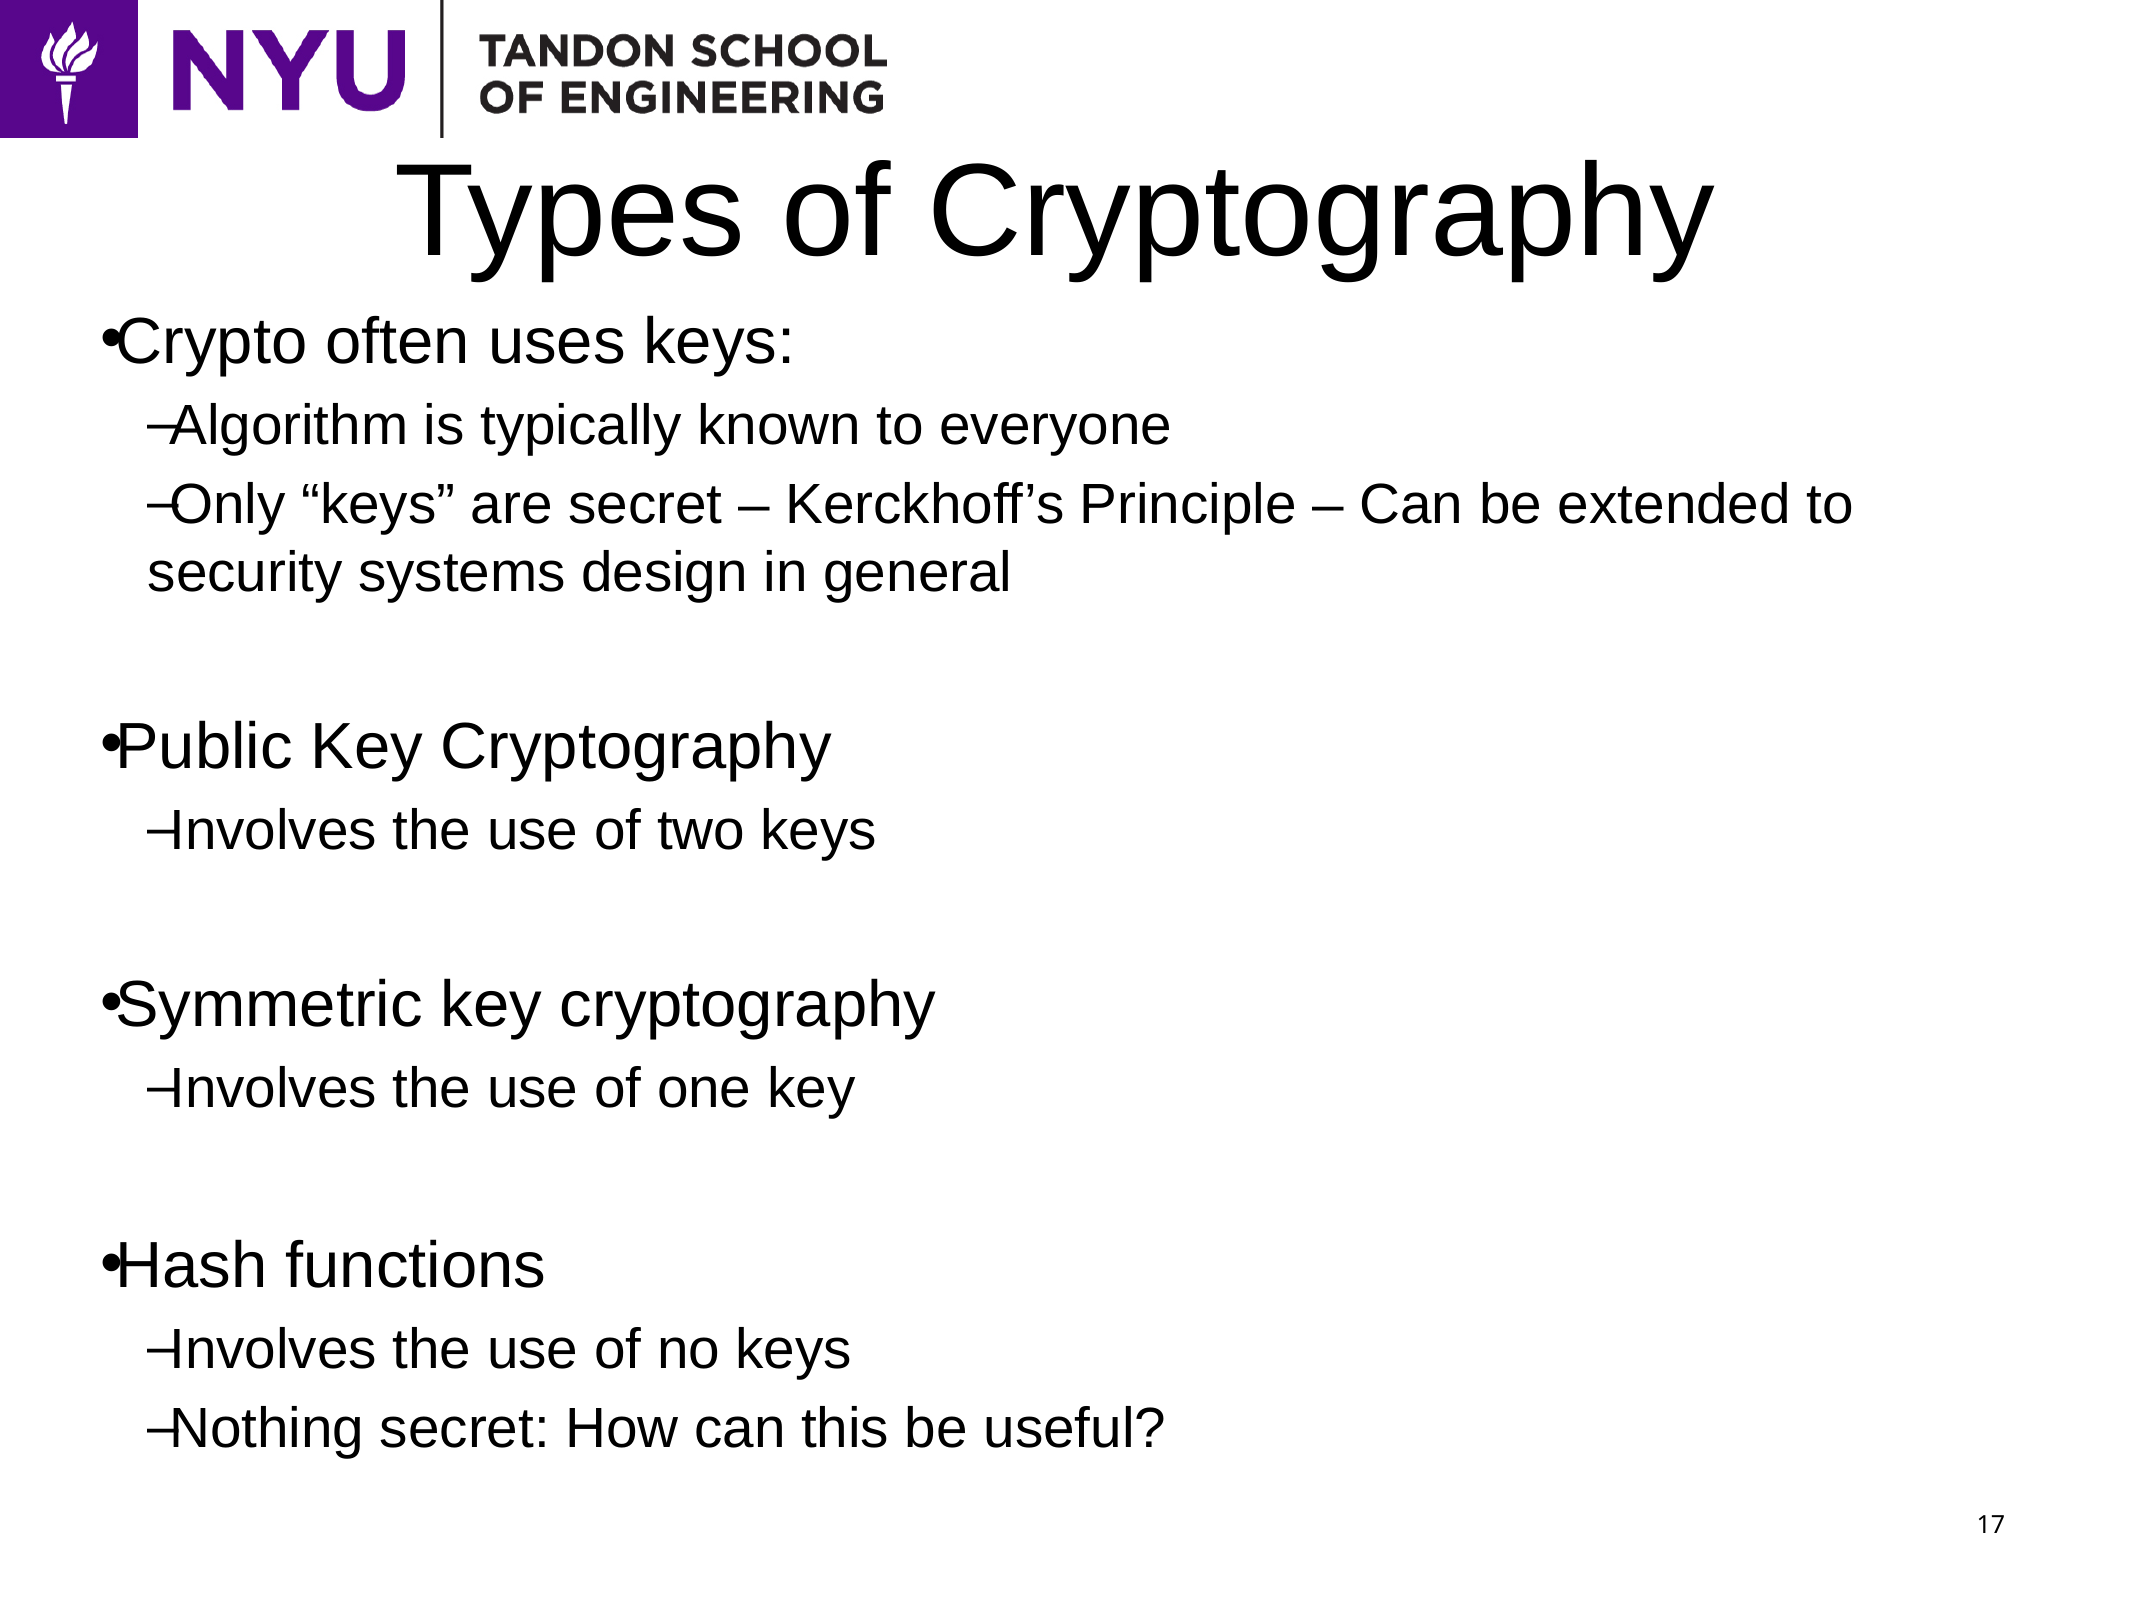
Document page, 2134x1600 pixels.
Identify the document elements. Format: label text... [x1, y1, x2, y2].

list Crypto often uses keys: Algorithm is typically known to everyone Only “keys” are secret – Kerckhoff’s Principle – Can be extended to security systems design in general Public Key Cryptography Involves the use of two keys Symmetric key cryptography Involves the use of one key Hash functions Involves the use of no keys Nothing secret: How can this be useful? [78, 287, 2069, 1478]
slide_number 17 [1528, 1483, 2027, 1569]
picture [0, 0, 887, 138]
title Types of Cryptography [53, 124, 2086, 282]
